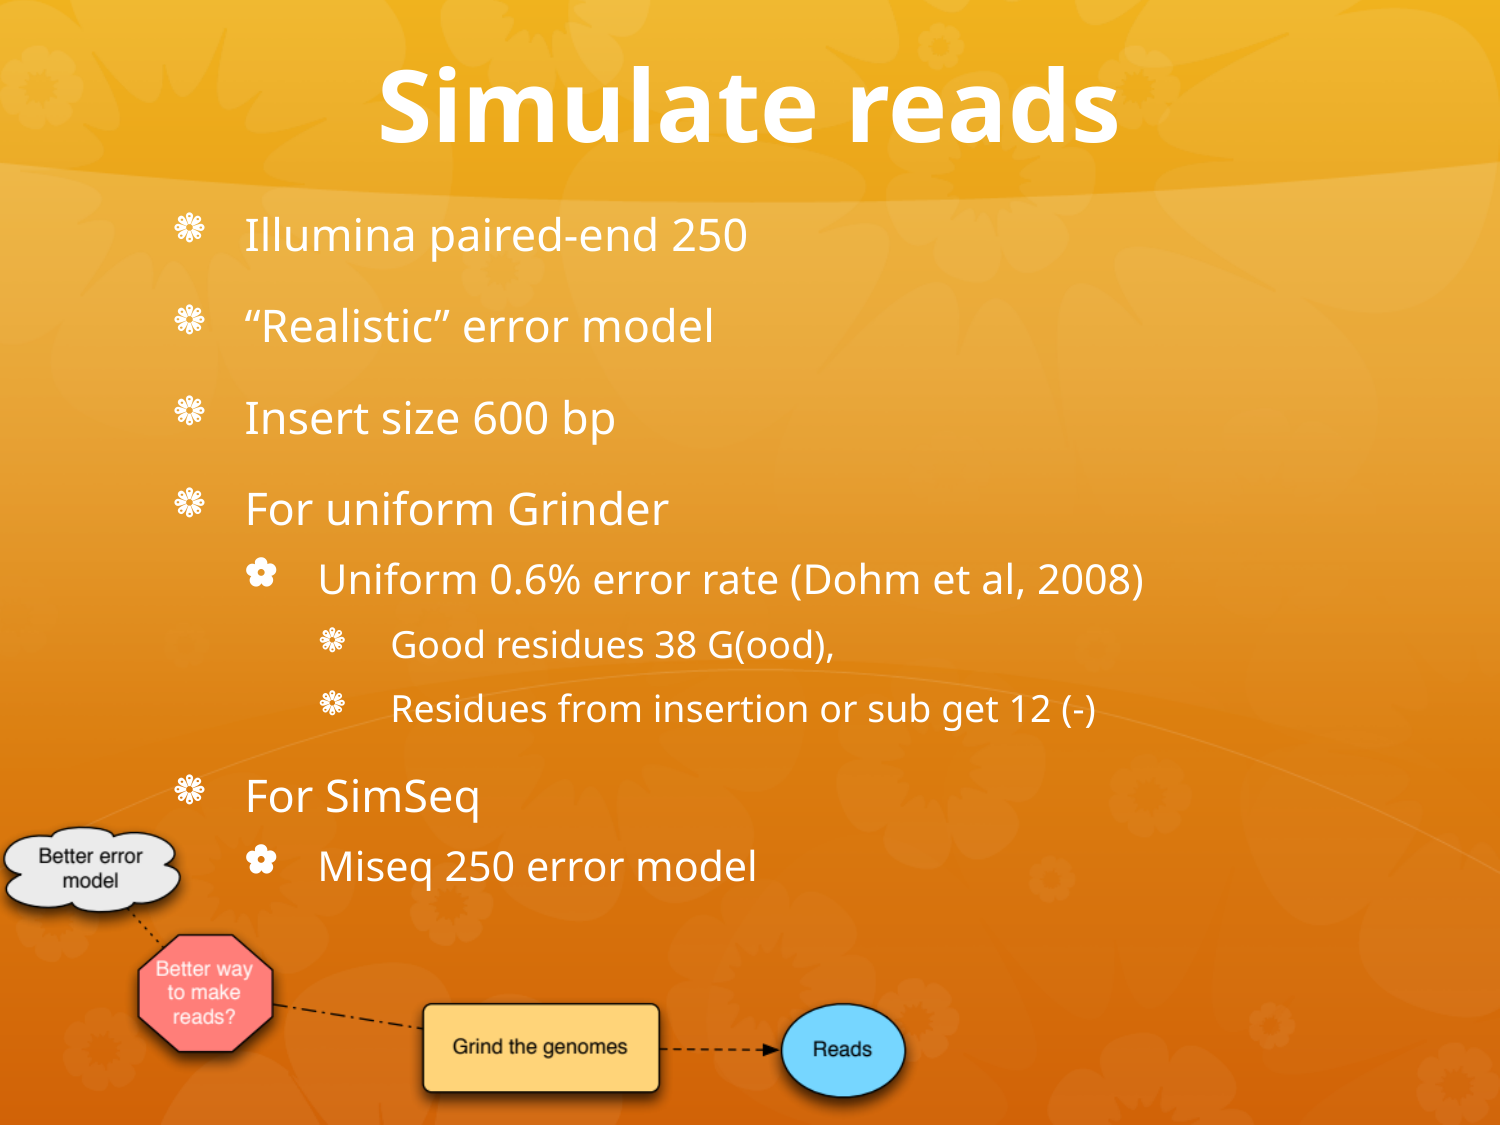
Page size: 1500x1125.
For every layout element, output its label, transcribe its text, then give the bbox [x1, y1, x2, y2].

list Illumina paired-end 250 “Realistic” error model Insert size 600 bp For uniform Grinder Uniform 0.6% error rate (Dohm et al, 2008) Good residues 38 G(ood), Residues from insertion or sub get 12 (-) For SimSeq Miseq 250 error model [156, 198, 1344, 903]
title Simulate reads [127, 14, 1372, 203]
picture [0, 0, 1500, 1125]
